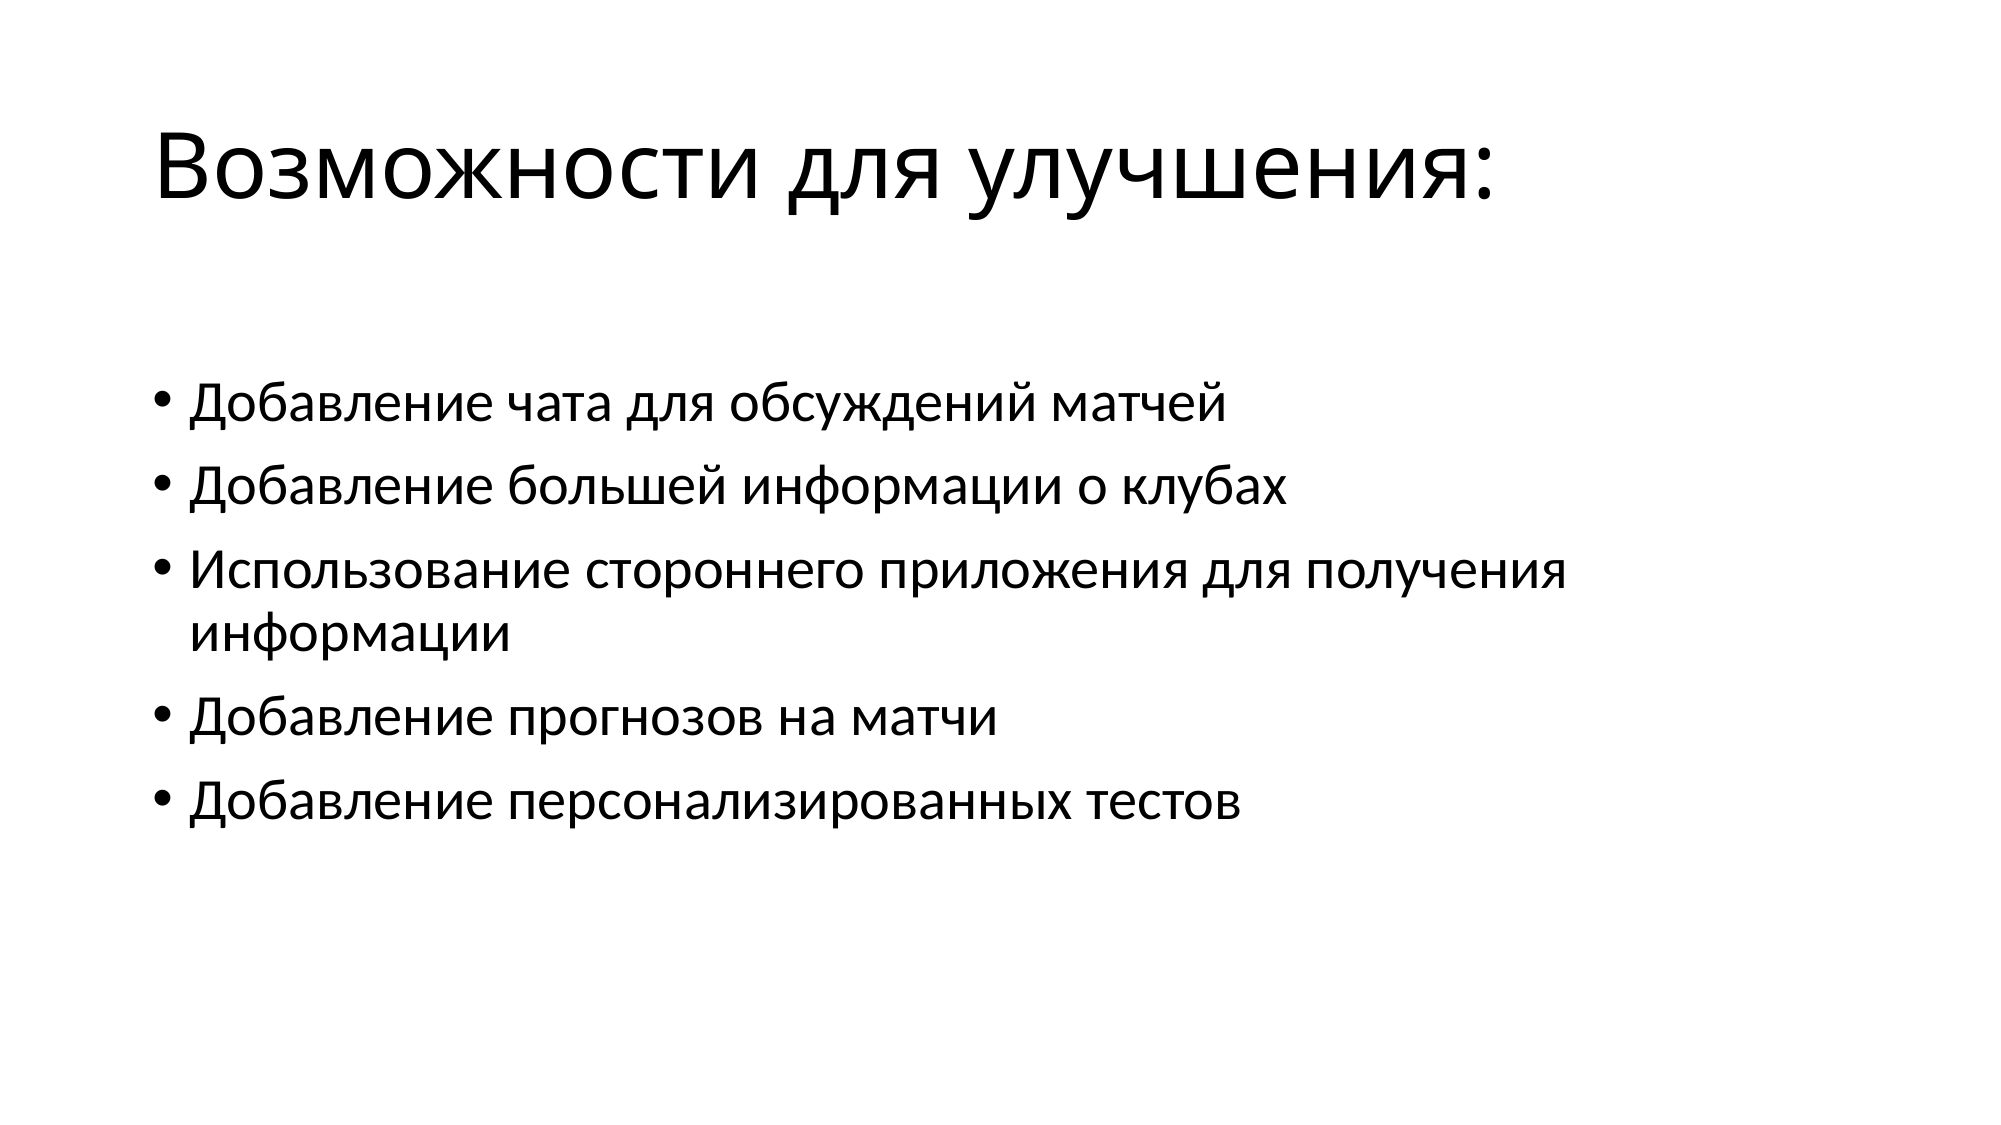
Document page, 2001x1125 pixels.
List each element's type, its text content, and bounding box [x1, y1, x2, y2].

list Добавление чата для обсуждений матчей Добавление большей информации о клубах Использование стороннего приложения для получения информации Добавление прогнозов на матчи Добавление персонализированных тестов [137, 363, 1654, 979]
title Возможности для улучшения: [137, 59, 1863, 278]
